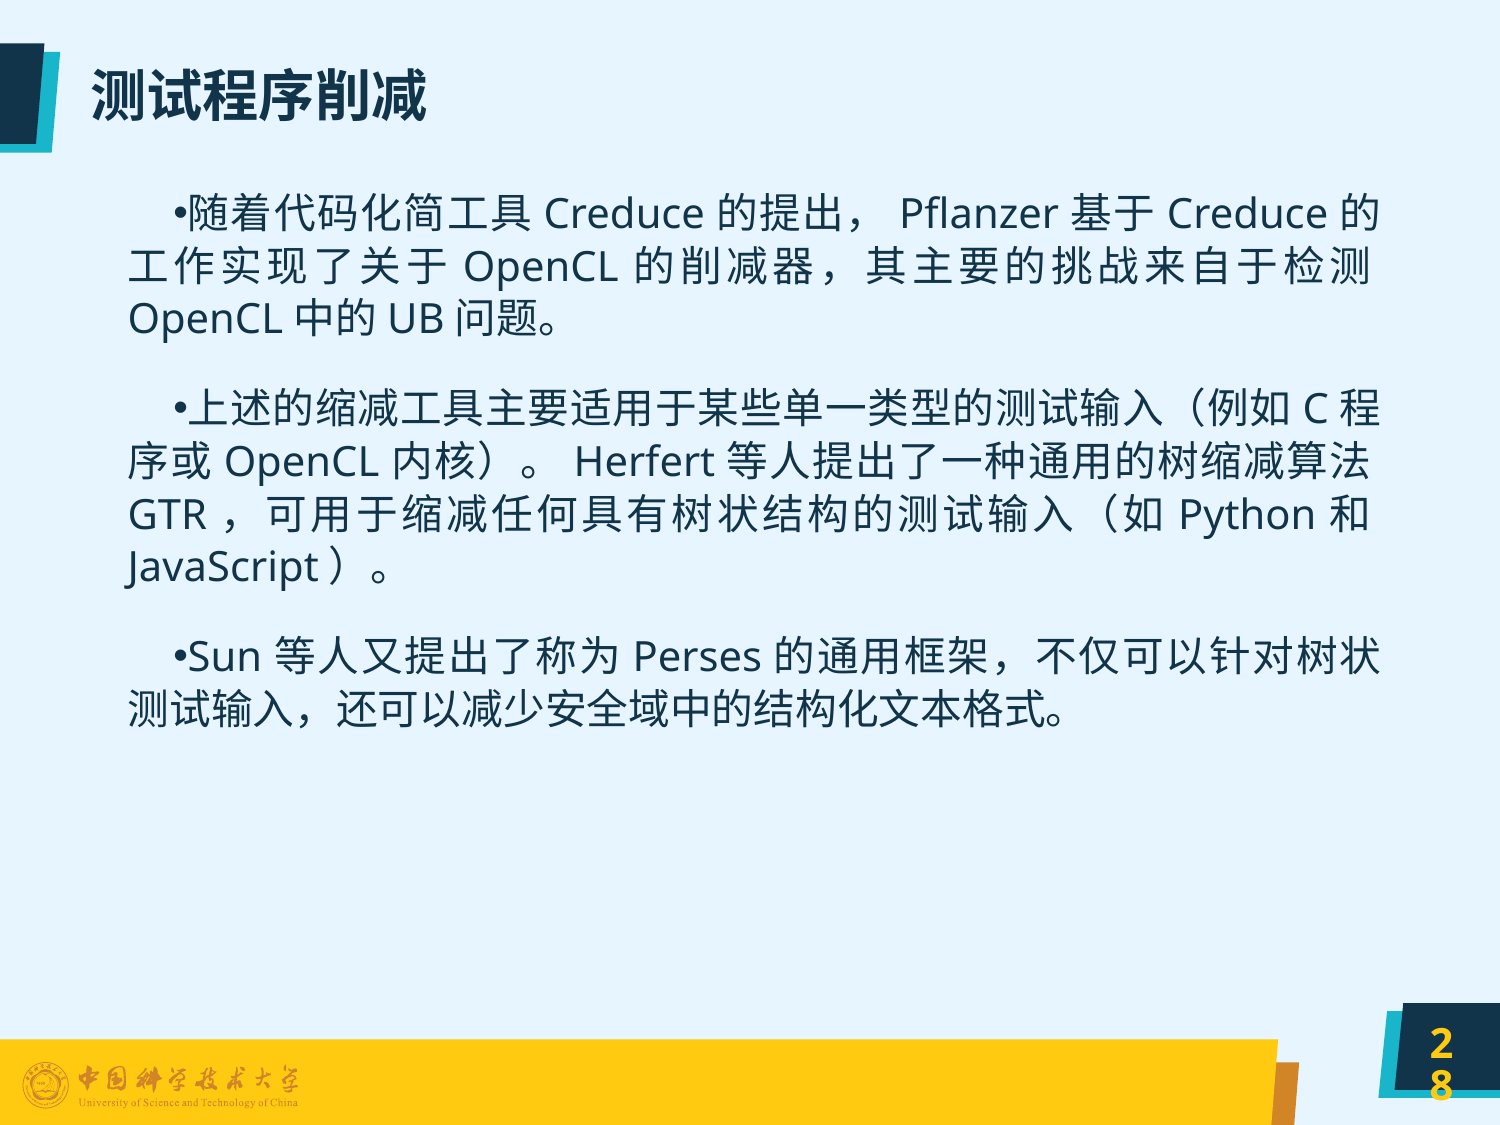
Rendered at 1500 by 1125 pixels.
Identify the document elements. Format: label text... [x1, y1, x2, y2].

list 随着代码化简工具Creduce的提出，Pflanzer基于Creduce的工作实现了关于OpenCL的削减器，其主要的挑战来自于检测OpenCL中的UB问题。 上述的缩减工具主要适用于某些单一类型的测试输入（例如C程序或OpenCL内核）。Herfert等人提出了一种通用的树缩减算法GTR，可用于缩减任何具有树状结构的测试输入（如Python和JavaScript）。 Sun等人又提出了称为Perses的通用框架，不仅可以针对树状测试输入，还可以减少安全域中的结构化文本格式。 [75, 177, 1397, 990]
slide_number 28 [1414, 1007, 1491, 1084]
title 测试程序削减 [75, 43, 1397, 153]
